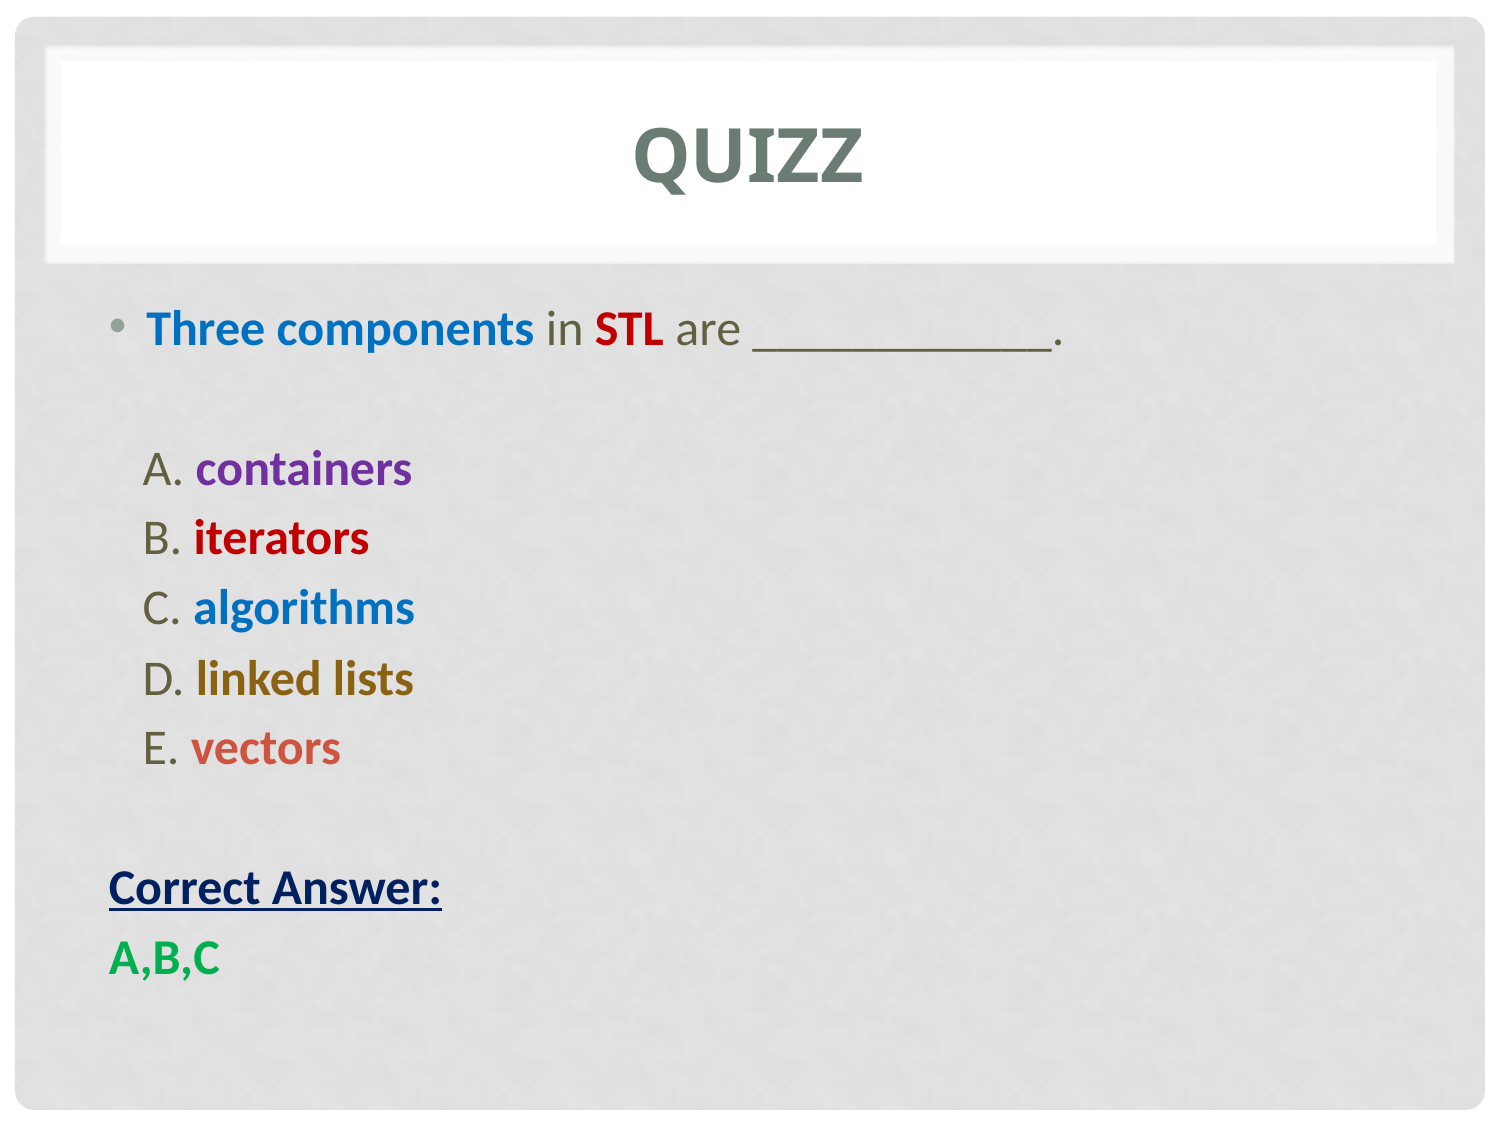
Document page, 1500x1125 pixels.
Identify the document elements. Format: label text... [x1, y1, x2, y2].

list Three components in STL are ____________. A. containers B. iterators C. algorithms D. linked lists E. vectors Correct Answer: A,B,C [75, 287, 1425, 1071]
title quizz [69, 66, 1425, 238]
